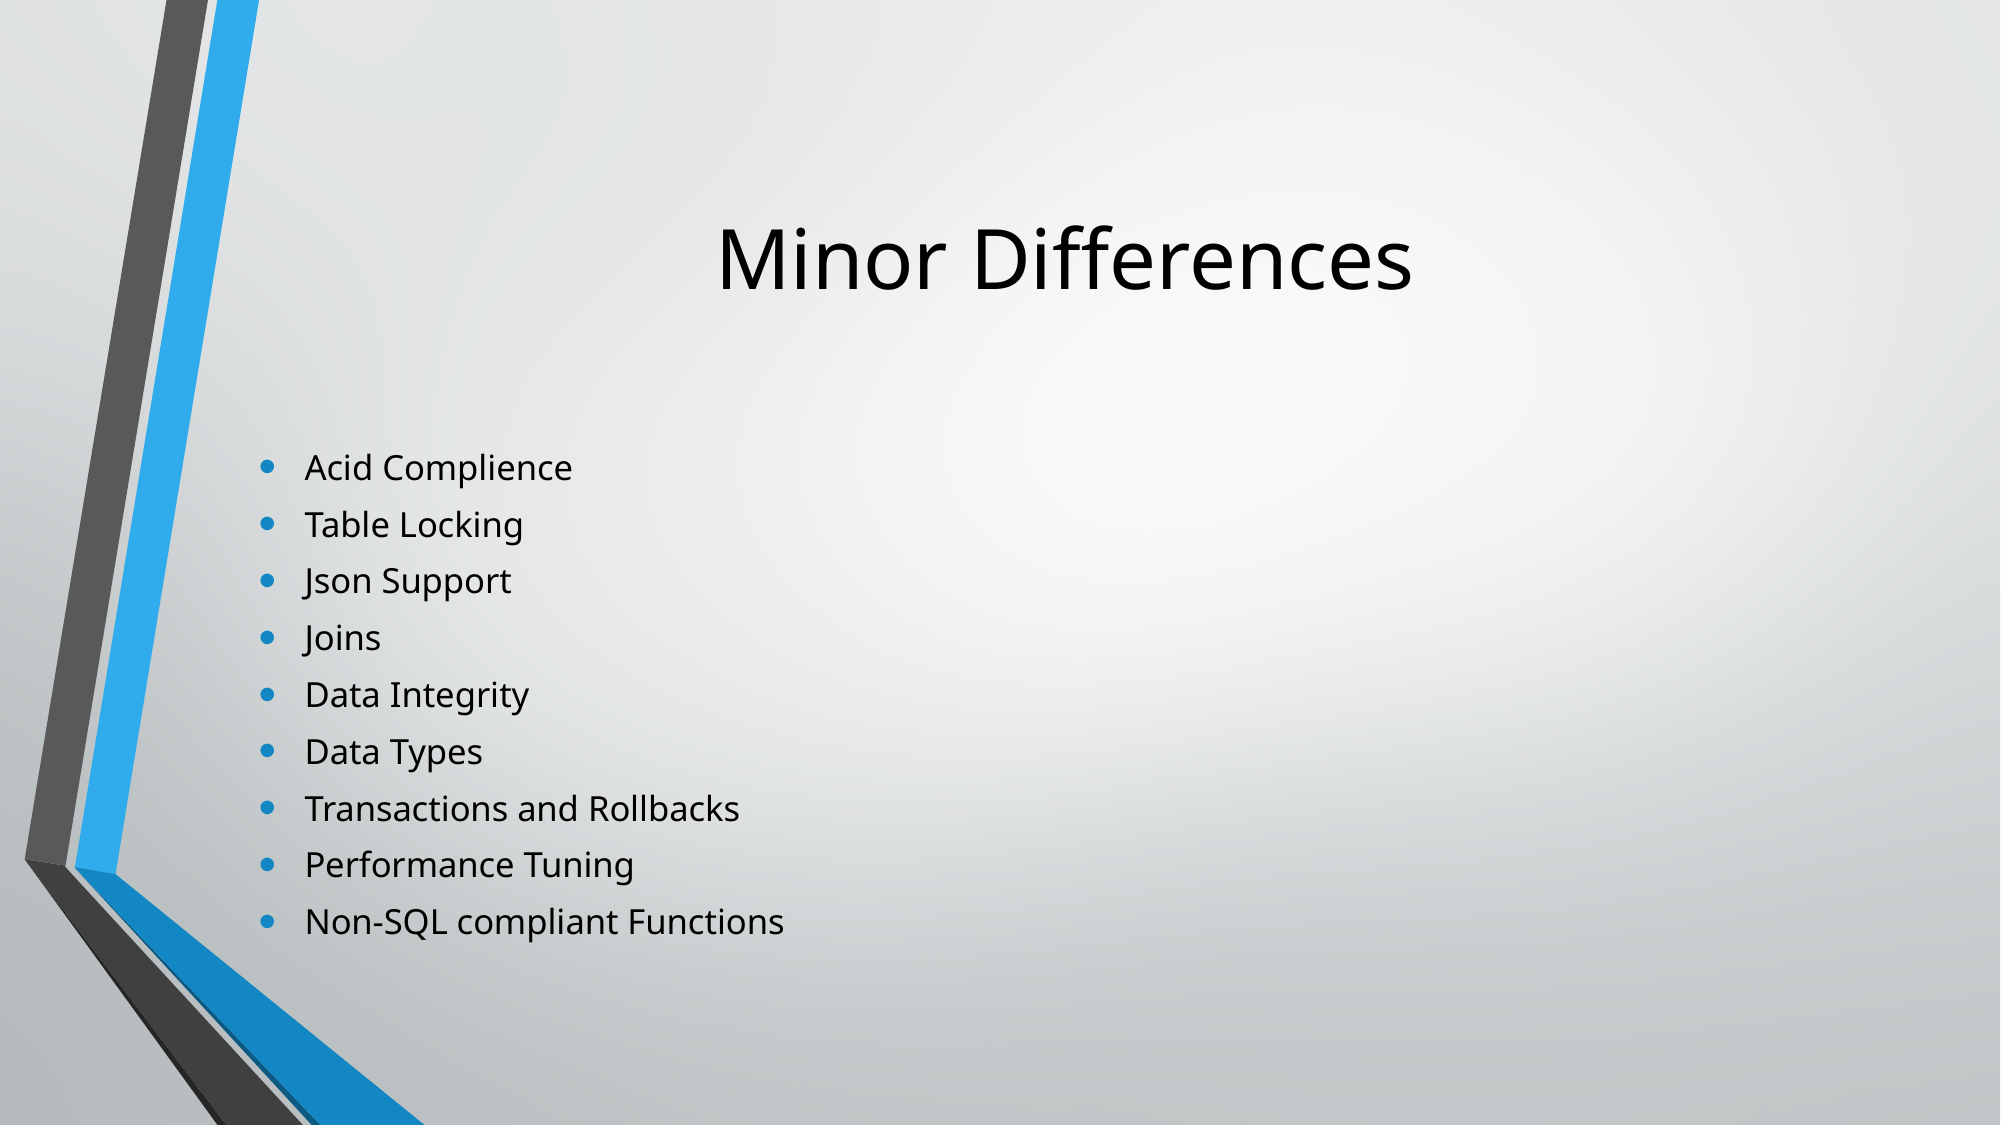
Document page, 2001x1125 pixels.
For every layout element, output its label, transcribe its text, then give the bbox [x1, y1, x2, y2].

list Acid Complience Table Locking Json Support Joins Data Integrity Data Types Transactions and Rollbacks Performance Tuning Non-SQL compliant Functions [243, 437, 1887, 950]
title Minor Differences [243, 112, 1887, 400]
